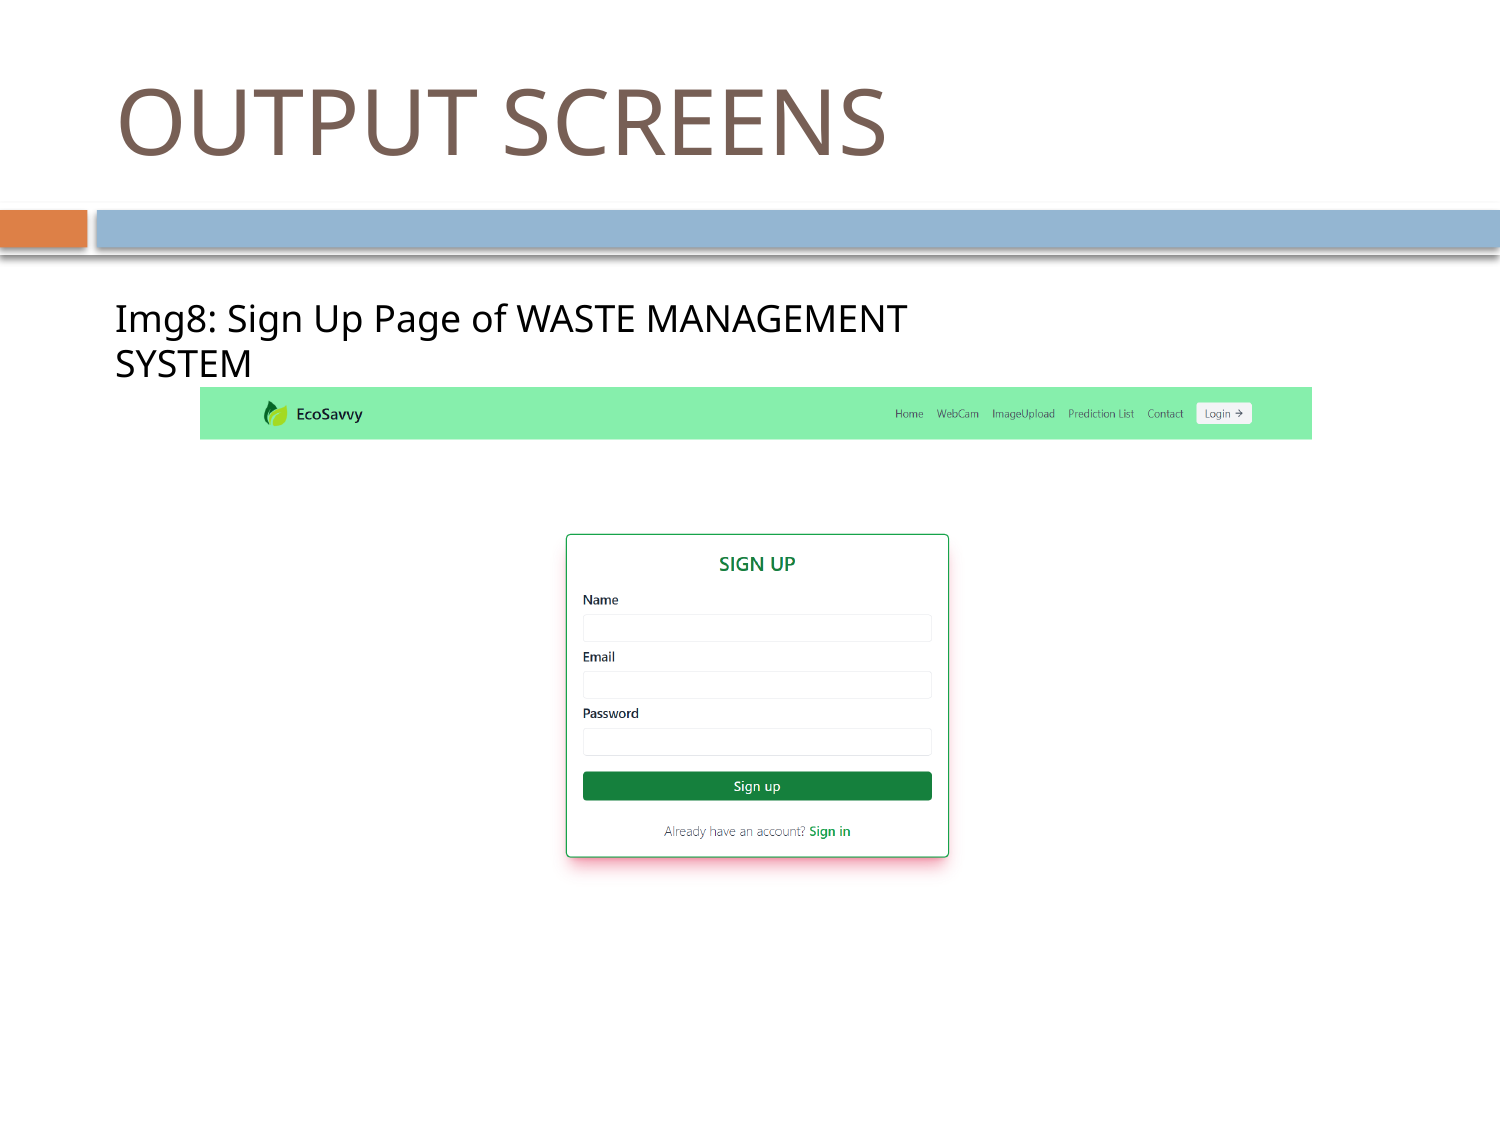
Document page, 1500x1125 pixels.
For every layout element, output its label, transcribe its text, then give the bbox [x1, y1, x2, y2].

picture [199, 387, 1312, 892]
text_box Img8: Sign Up Page of WASTE MANAGEMENT SYSTEM [100, 287, 988, 393]
title OUTPUT SCREENS [100, 37, 1438, 200]
